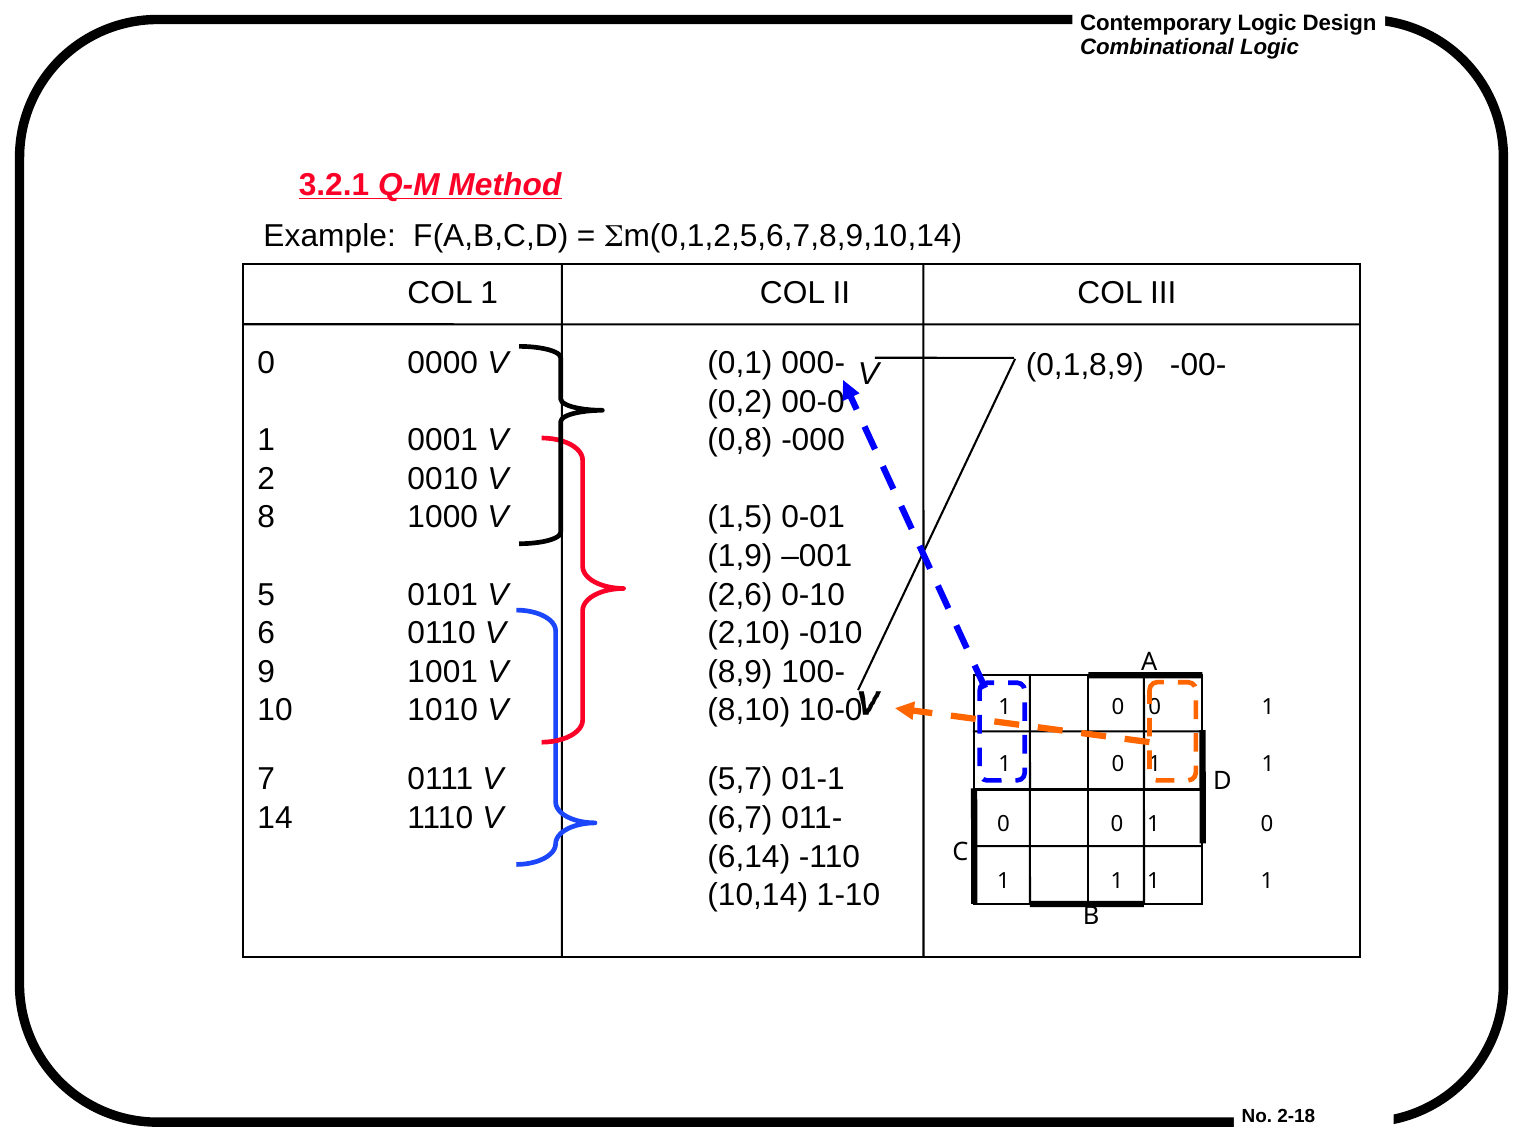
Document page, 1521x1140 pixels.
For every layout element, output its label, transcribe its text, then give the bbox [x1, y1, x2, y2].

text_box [937, 646, 1284, 943]
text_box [842, 379, 986, 689]
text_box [895, 708, 1150, 743]
text_box Example: F(A,B,C,D) = m(0,1,2,5,6,7,8,9,10,14) [255, 217, 971, 257]
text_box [835, 345, 896, 742]
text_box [242, 263, 1360, 976]
title 3.2.1 Q-M Method [288, 165, 575, 207]
